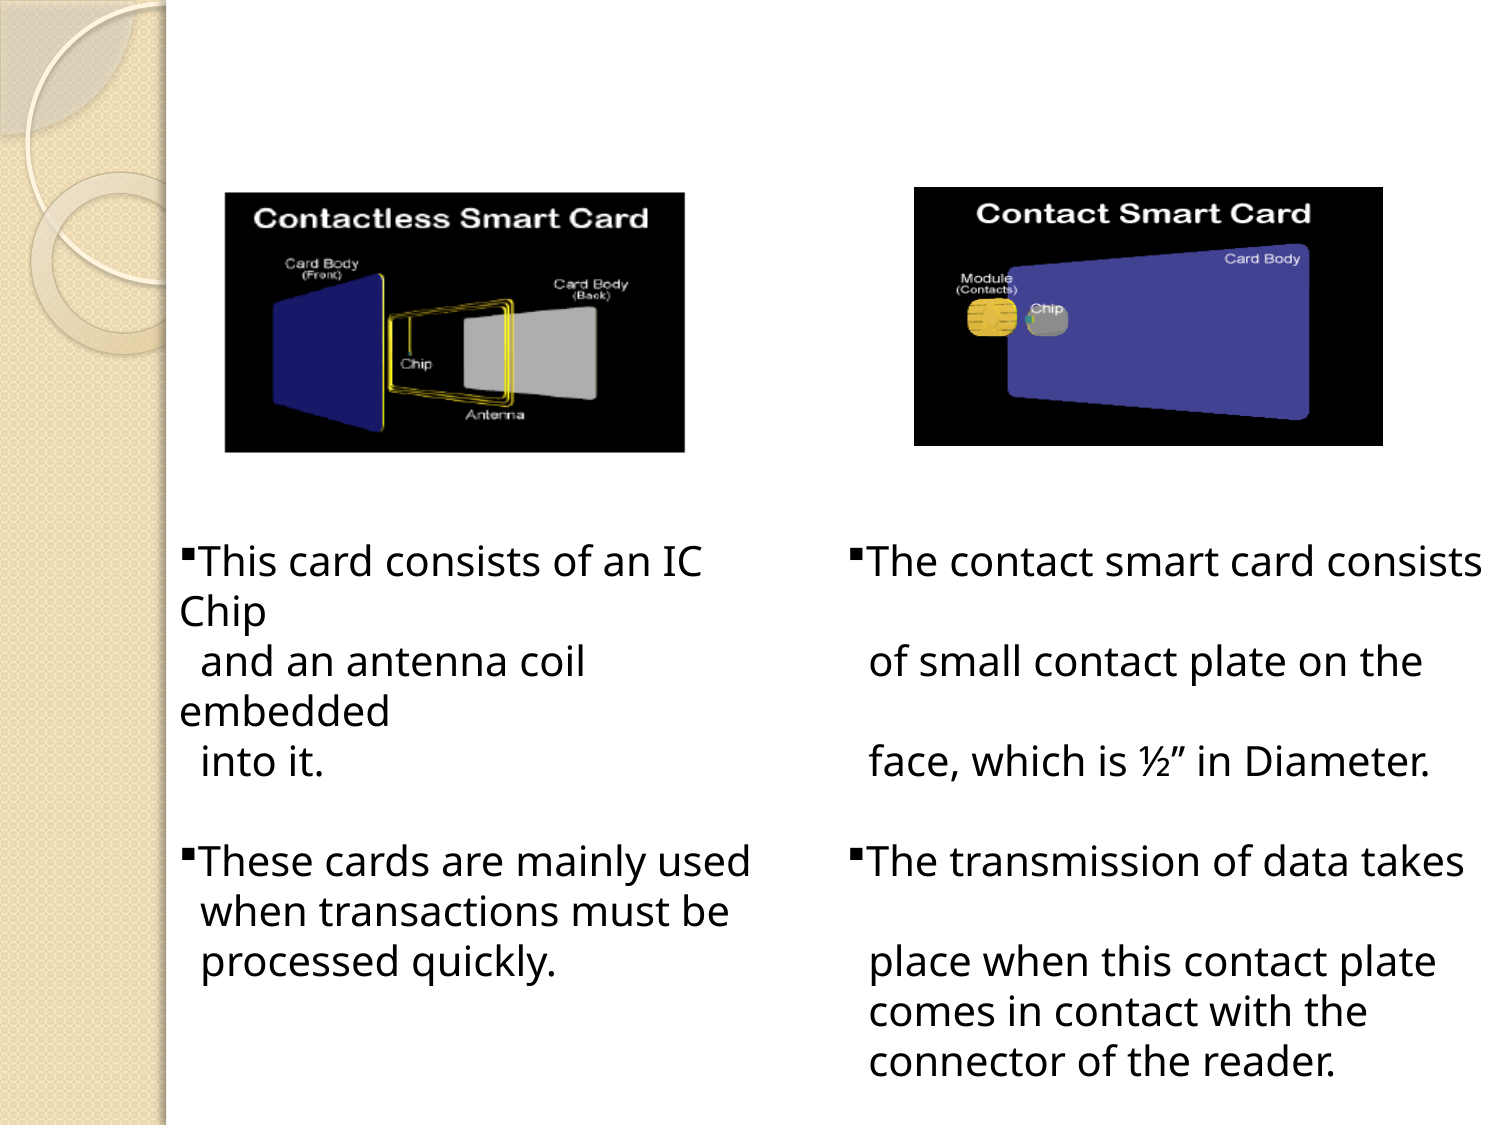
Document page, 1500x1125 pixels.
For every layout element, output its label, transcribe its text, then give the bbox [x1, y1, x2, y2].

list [222, 187, 691, 458]
text_box The contact smart card consists of small contact plate on the face, which is ½’’ in Diameter. The transmission of data takes place when this contact plate comes in contact with the connector of the reader. [832, 527, 1500, 1093]
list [913, 187, 1383, 446]
text_box This card consists of an IC Chip and an antenna coil embedded into it. These cards are mainly used when transactions must be processed quickly. [163, 527, 809, 1043]
